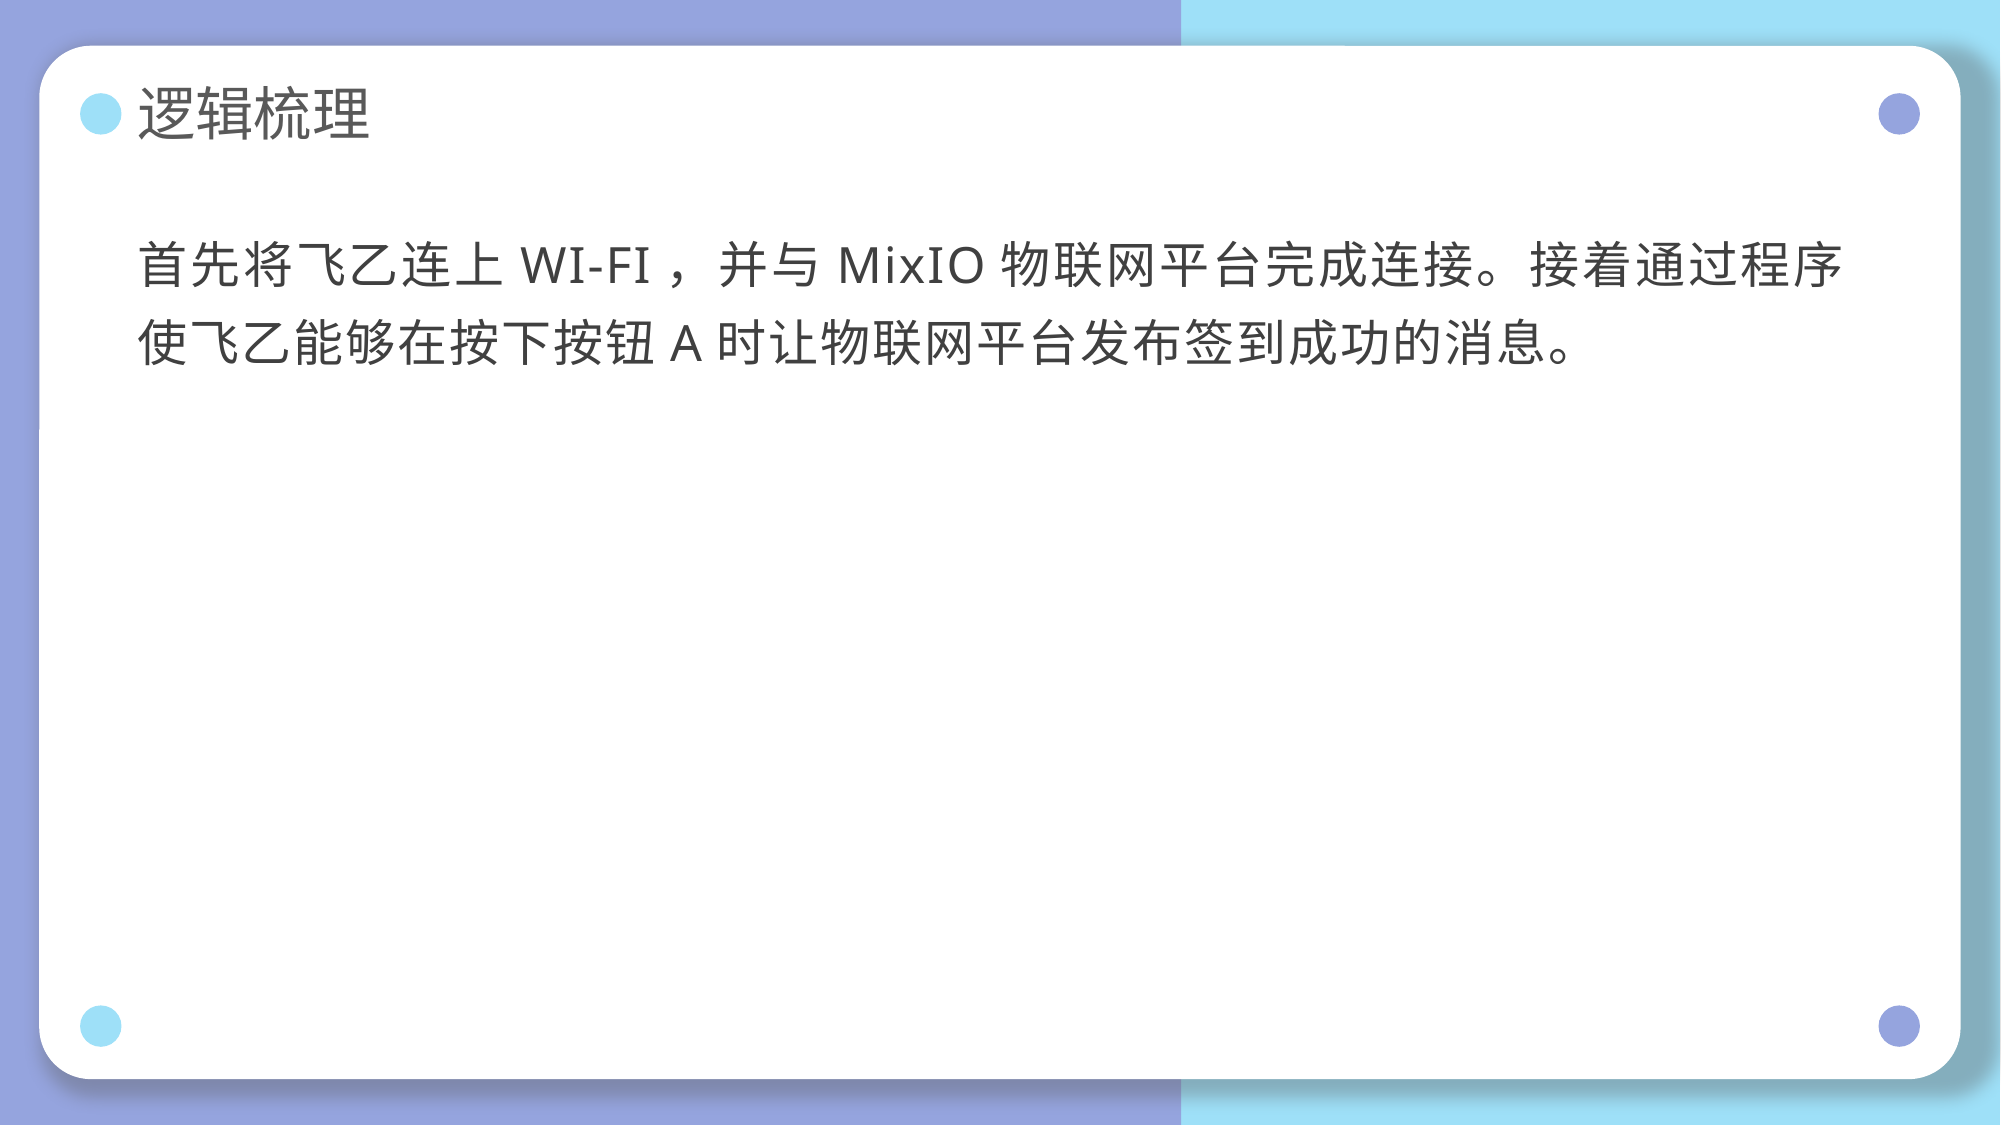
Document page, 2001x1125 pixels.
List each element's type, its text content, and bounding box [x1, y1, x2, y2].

title 逻辑梳理 [137, 77, 976, 157]
list 首先将飞乙连上WI-FI，并与MixIO物联网平台完成连接。接着通过程序使飞乙能够在按下按钮A时让物联网平台发布签到成功的消息。 [137, 208, 1847, 915]
